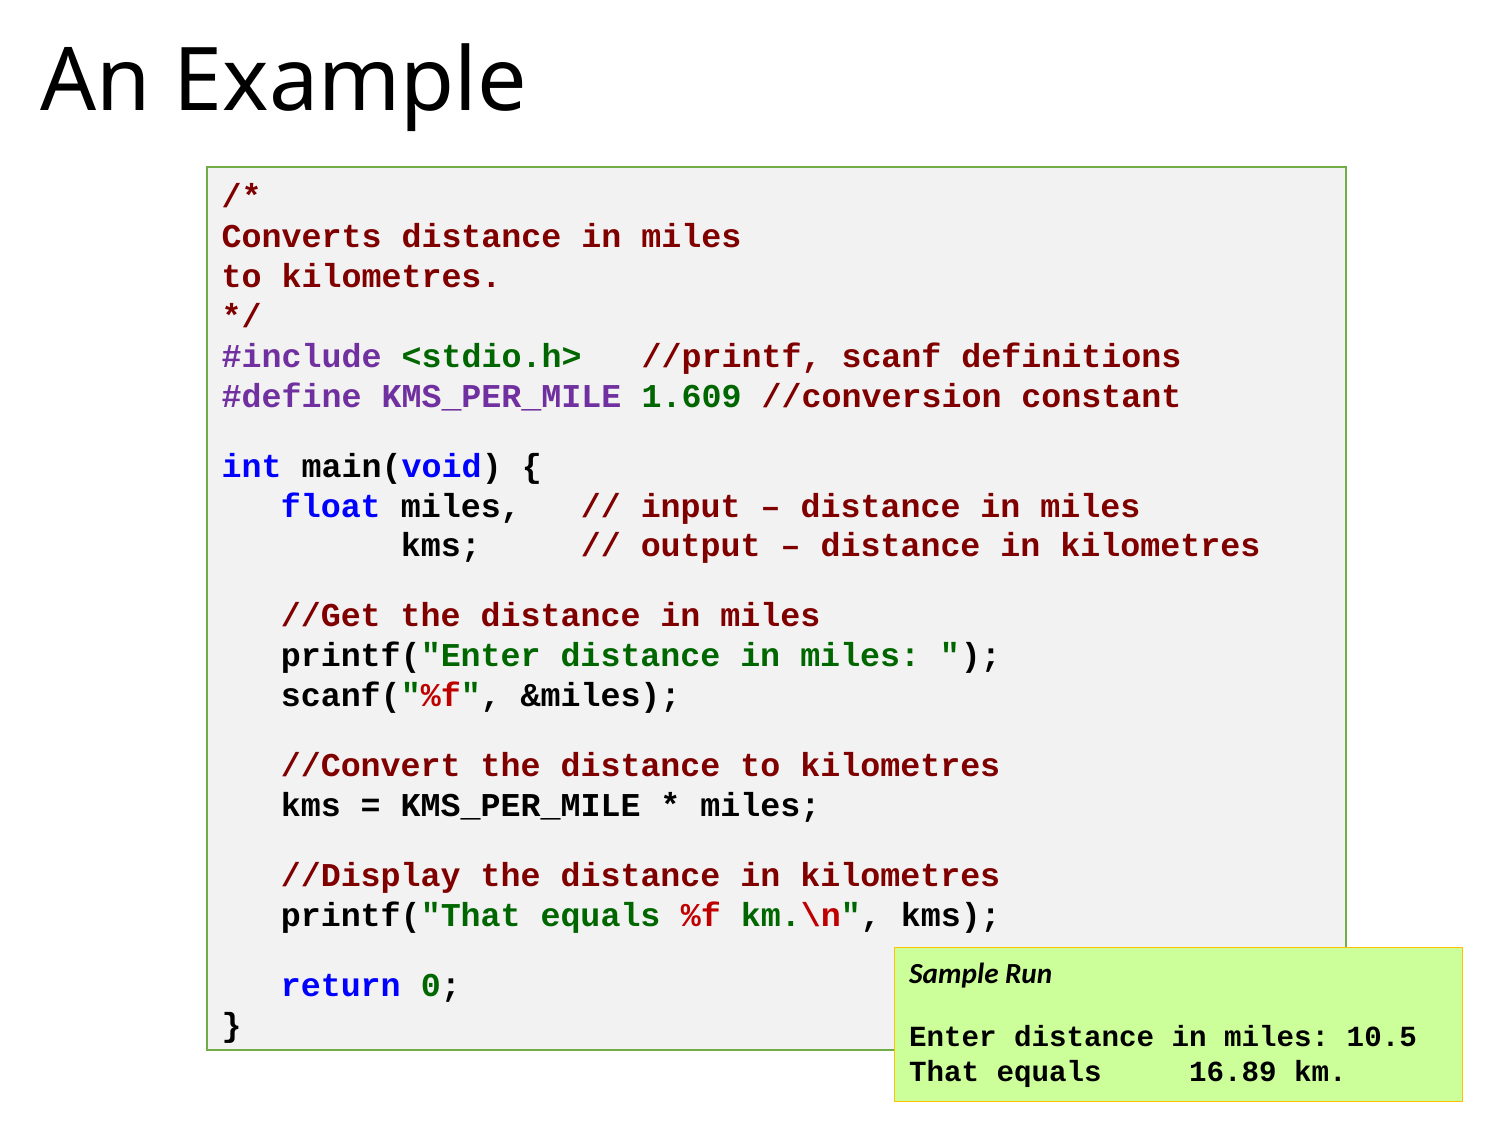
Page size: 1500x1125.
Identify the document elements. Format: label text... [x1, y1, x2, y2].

text_box Sample Run [894, 1095, 1463, 1102]
text_box Sample Run [894, 947, 1463, 1009]
text_box Enter distance in miles: 10.5 That equals 16.89 km. [894, 1009, 1463, 1095]
text_box /* Converts distance in miles to kilometres. */ #include <stdio.h> //printf, scanf definitions #define KMS_PER_MILE 1.609 //conversion constant int main(void) { float miles, // input – distance in miles kms; // output – distance in kilometres //Get the distance in miles printf("Enter distance in miles: "); scanf("%f", &miles); //Convert the distance to kilometres kms = KMS_PER_MILE * miles; //Display the distance in kilometres printf("That equals %f km.\n", kms); return 0; } [206, 166, 1347, 1051]
title An Example [25, 26, 1469, 138]
